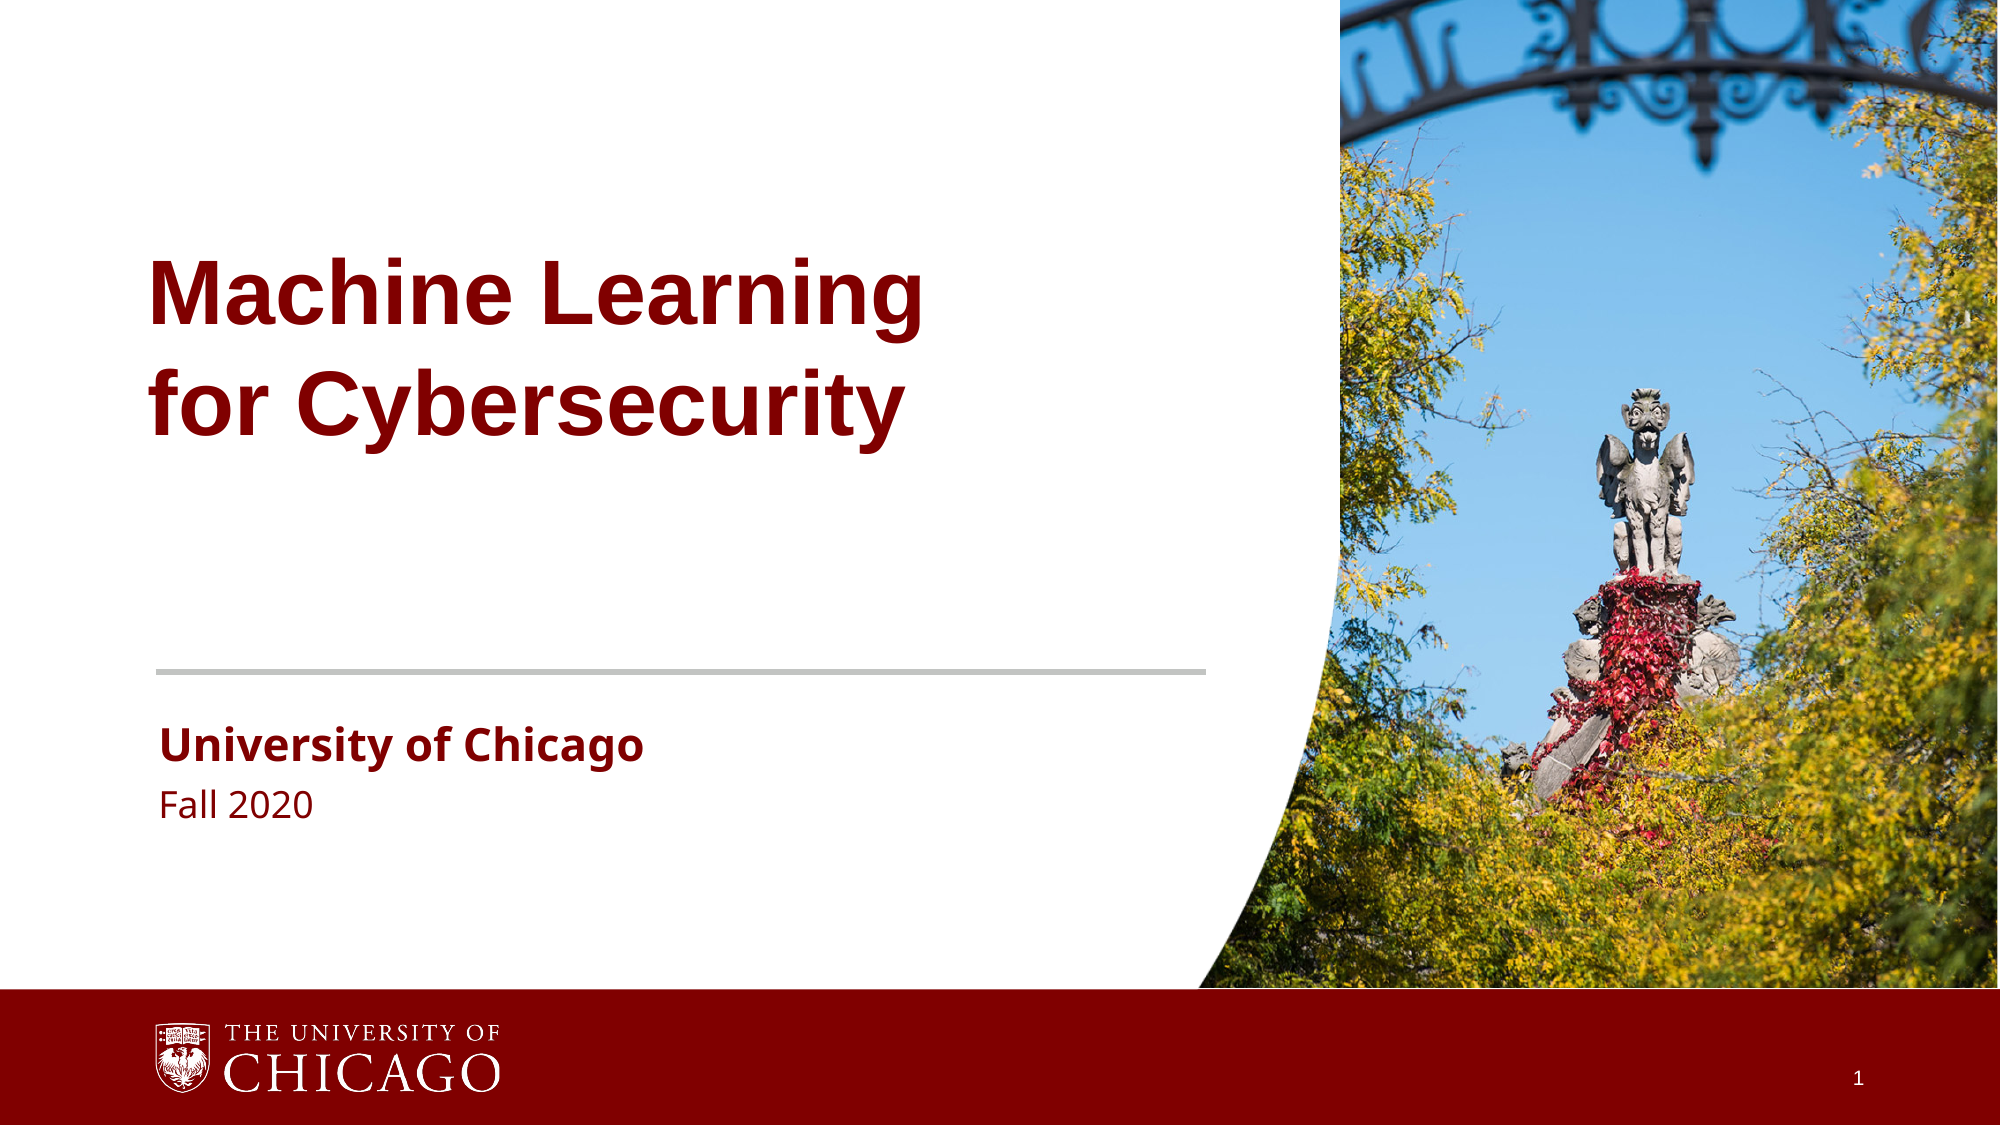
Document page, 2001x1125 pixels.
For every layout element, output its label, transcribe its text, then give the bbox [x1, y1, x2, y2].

text_box University of Chicago Fall 2020 [143, 694, 1251, 893]
picture [0, 0, 1998, 989]
text_box Machine Learning for Cybersecurity [133, 69, 1505, 461]
slide_number 1 [1412, 1046, 1880, 1107]
